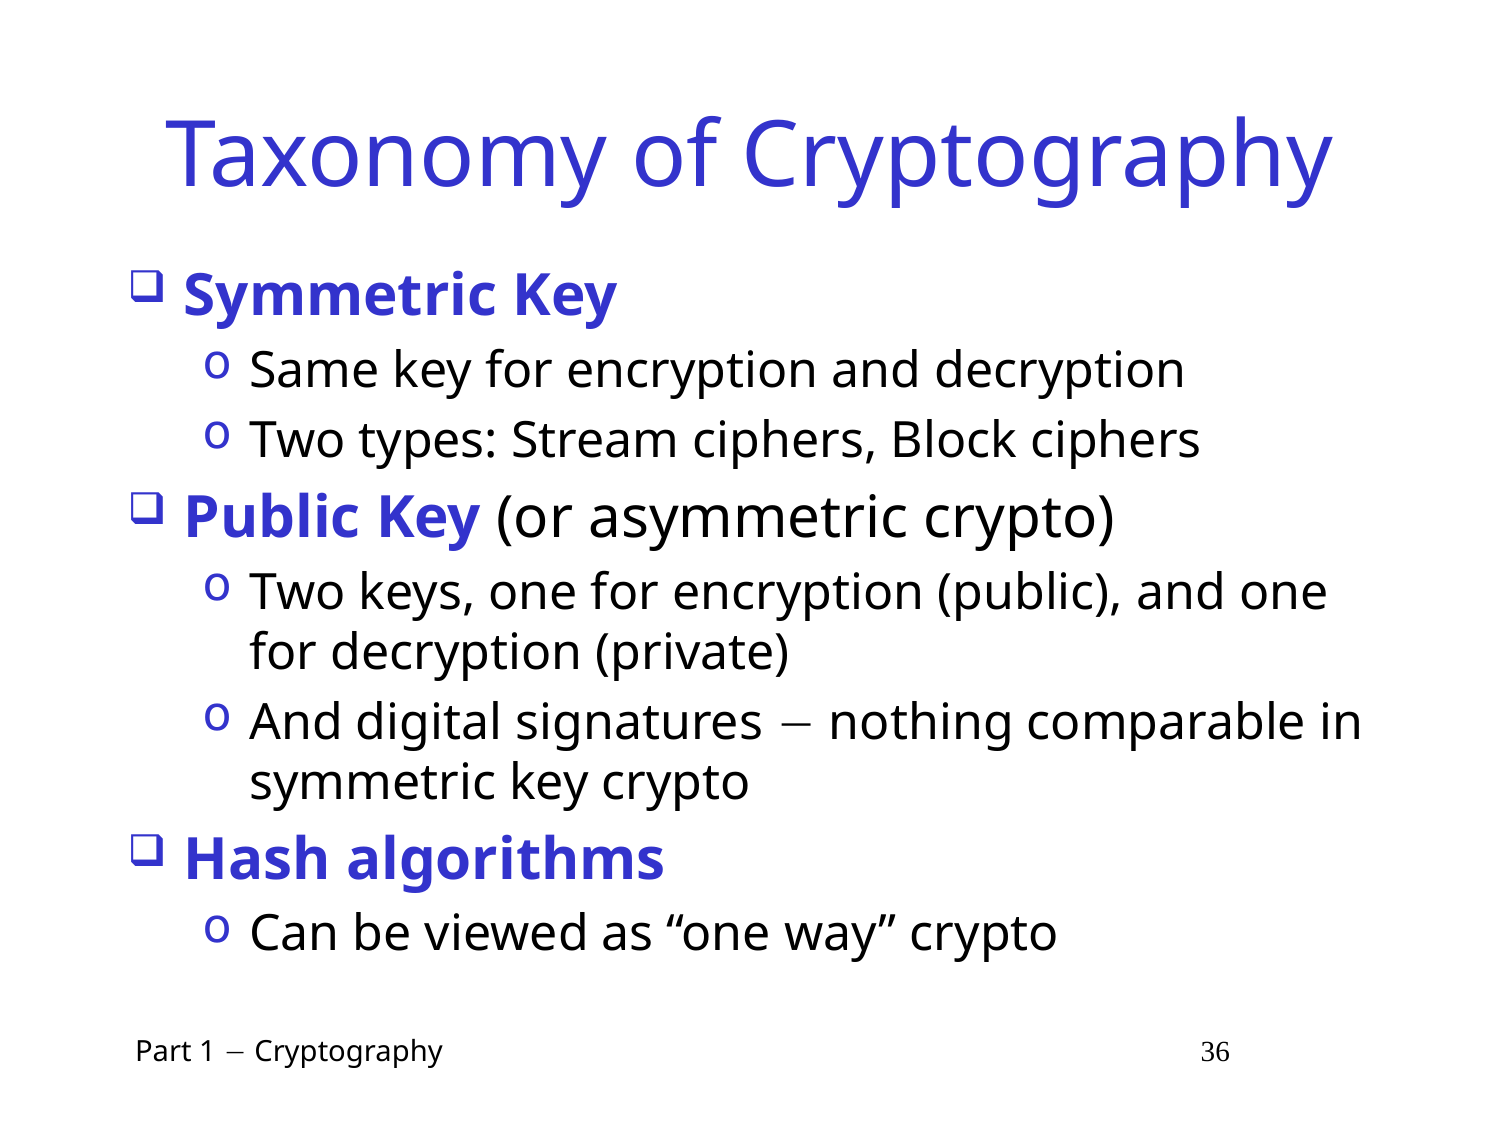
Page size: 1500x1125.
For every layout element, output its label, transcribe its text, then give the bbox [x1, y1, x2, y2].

footer Part 1  Cryptography 36 [112, 1024, 1401, 1101]
list Symmetric Key Same key for encryption and decryption Two types: Stream ciphers, Block ciphers Public Key (or asymmetric crypto) Two keys, one for encryption (public), and one for decryption (private) And digital signatures  nothing comparable in symmetric key crypto Hash algorithms Can be viewed as “one way” crypto [112, 249, 1401, 1013]
title Taxonomy of Cryptography [112, 74, 1388, 226]
